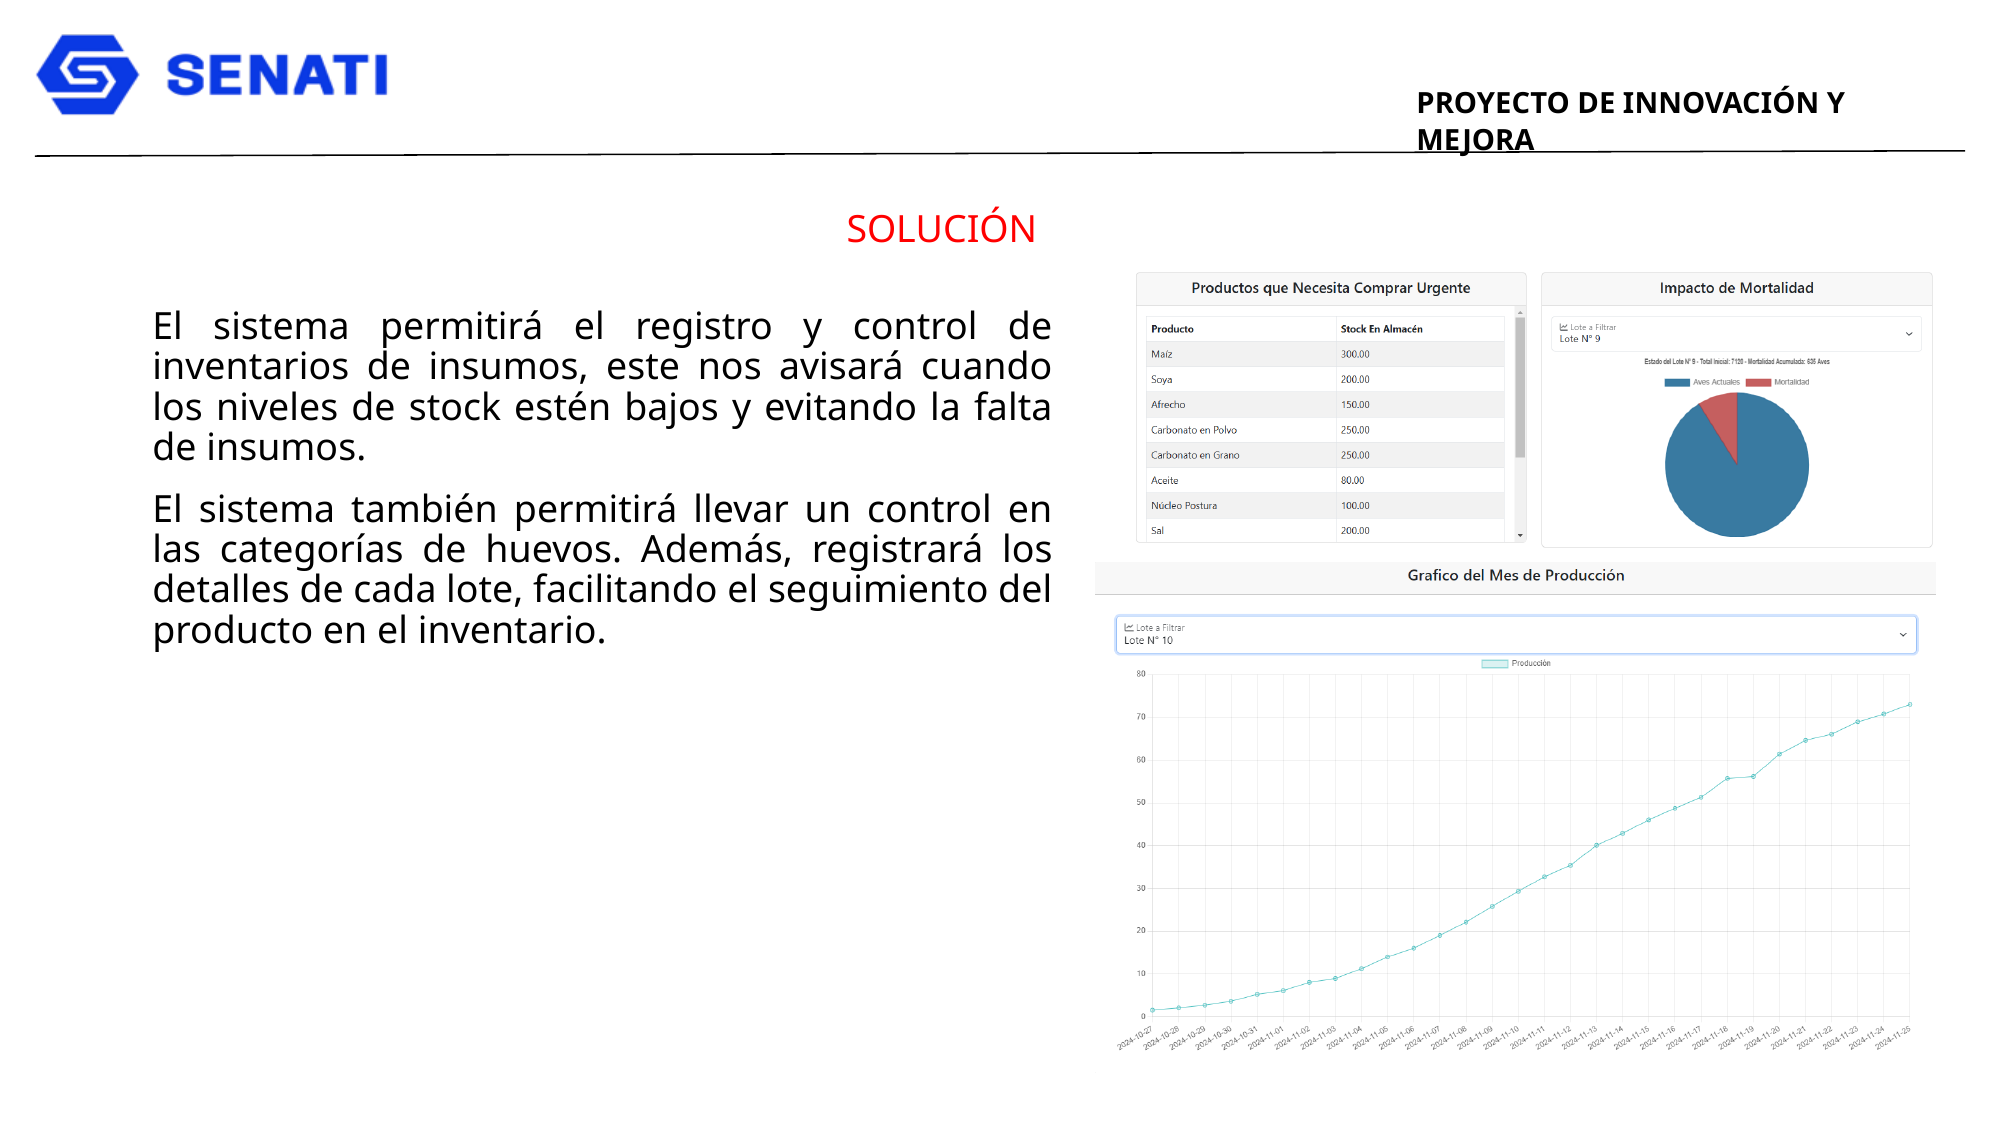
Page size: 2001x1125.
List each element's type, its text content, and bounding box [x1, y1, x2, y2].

picture [1124, 257, 1946, 552]
text_box SOLUCIÓN [831, 197, 1053, 258]
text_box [34, 32, 1966, 156]
picture [1095, 562, 1936, 1073]
list El sistema permitirá el registro y control de inventarios de insumos, este nos avisará cuando los niveles de stock estén bajos y evitando la falta de insumos. El sistema también permitirá llevar un control en las categorías de huevos. Además, registrará los detalles de cada lote, facilitando el seguimiento del producto en el inventario. [137, 299, 1069, 1014]
